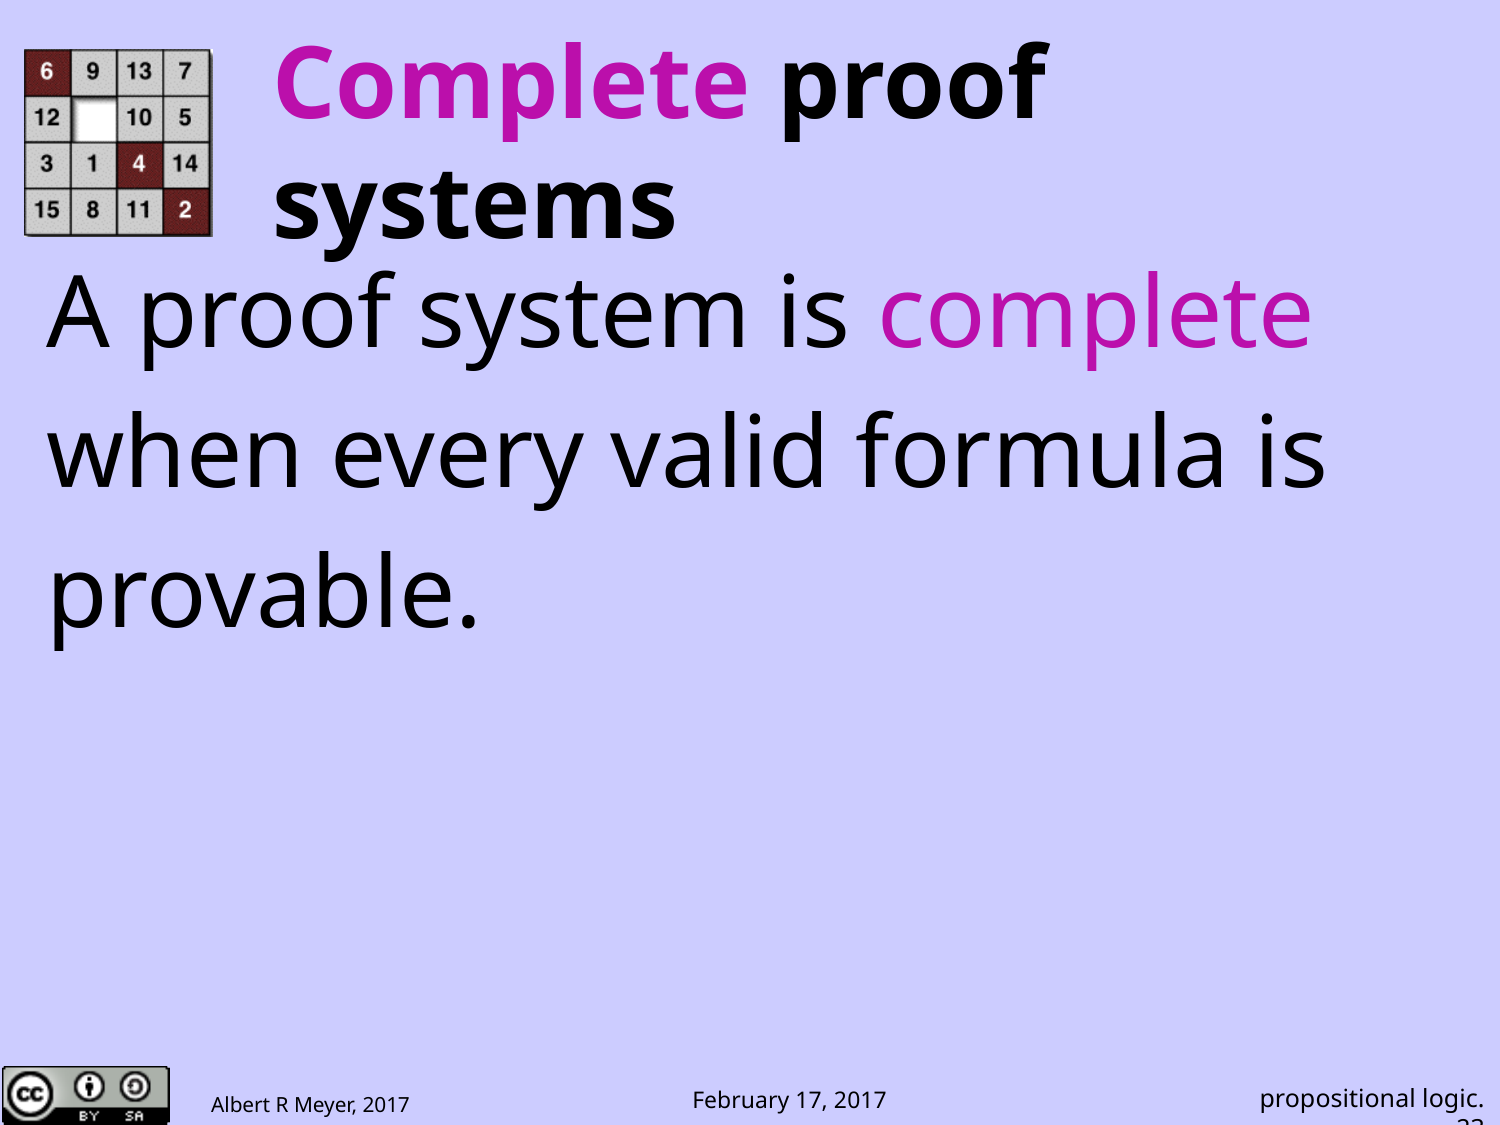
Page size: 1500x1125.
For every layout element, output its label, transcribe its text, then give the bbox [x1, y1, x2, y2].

picture [2, 1066, 170, 1125]
title Complete proof systems [256, 53, 1487, 225]
slide_number propositional logic.23 [1220, 1074, 1500, 1121]
picture [24, 49, 213, 237]
list A proof system is complete when every valid formula is provable. [30, 239, 1456, 889]
